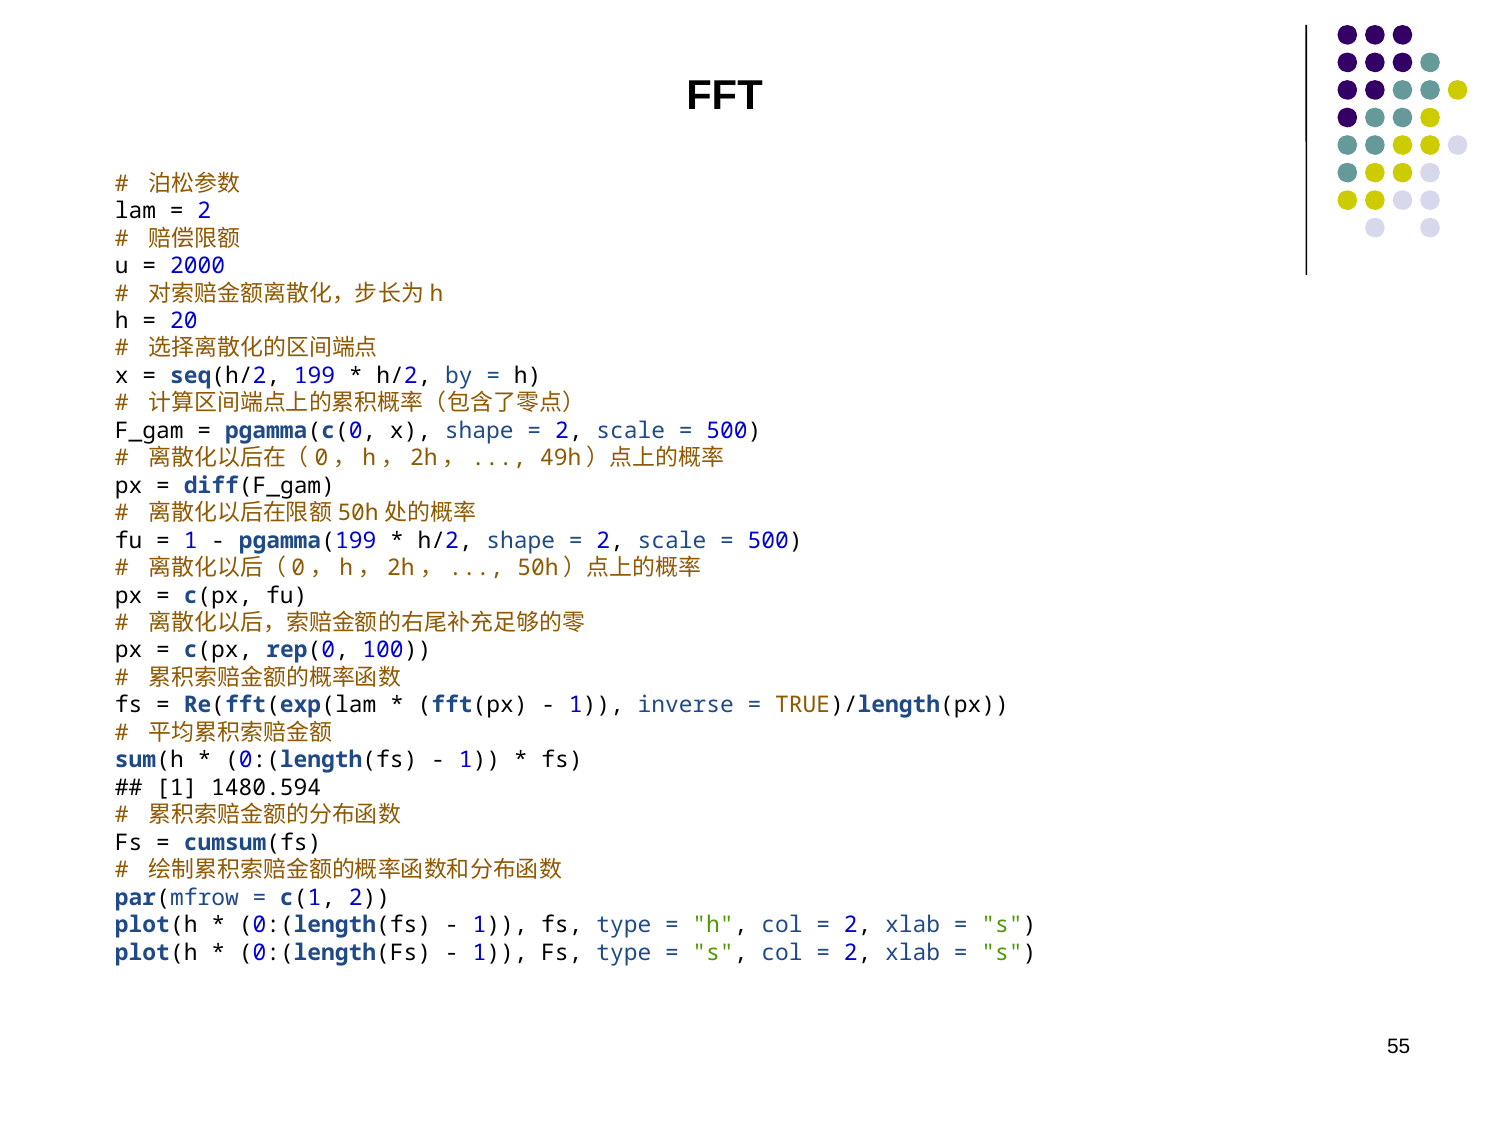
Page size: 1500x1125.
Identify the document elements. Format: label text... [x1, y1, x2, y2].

slide_number 55 [1074, 1025, 1425, 1100]
text_box # 泊松参数 lam = 2 # 赔偿限额 u = 2000 # 对索赔金额离散化，步长为h h = 20 # 选择离散化的区间端点 x = seq(h/2, 199 * h/2, by = h) # 计算区间端点上的累积概率（包含了零点） F_gam = pgamma(c(0, x), shape = 2, scale = 500) # 离散化以后在（0，h，2h，..., 49h）点上的概率 px = diff(F_gam) # 离散化以后在限额50h处的概率 fu = 1 - pgamma(199 * h/2, shape = 2, scale = 500) # 离散化以后（0，h，2h，..., 50h）点上的概率 px = c(px, fu) # 离散化以后，索赔金额的右尾补充足够的零 px = c(px, rep(0, 100)) # 累积索赔金额的概率函数 fs = Re(fft(exp(lam * (fft(px) - 1)), inverse = TRUE)/length(px)) # 平均累积索赔金额 sum(h * (0:(length(fs) - 1)) * fs) ## [1] 1480.594 # 累积索赔金额的分布函数 Fs = cumsum(fs) # 绘制累积索赔金额的概率函数和分布函数 par(mfrow = c(1, 2)) plot(h * (0:(length(fs) - 1)), fs, type = "h", col = 2, xlab = "s") plot(h * (0:(length(Fs) - 1)), Fs, type = "s", col = 2, xlab = "s") [100, 160, 1376, 972]
text_box FFT [671, 60, 778, 125]
